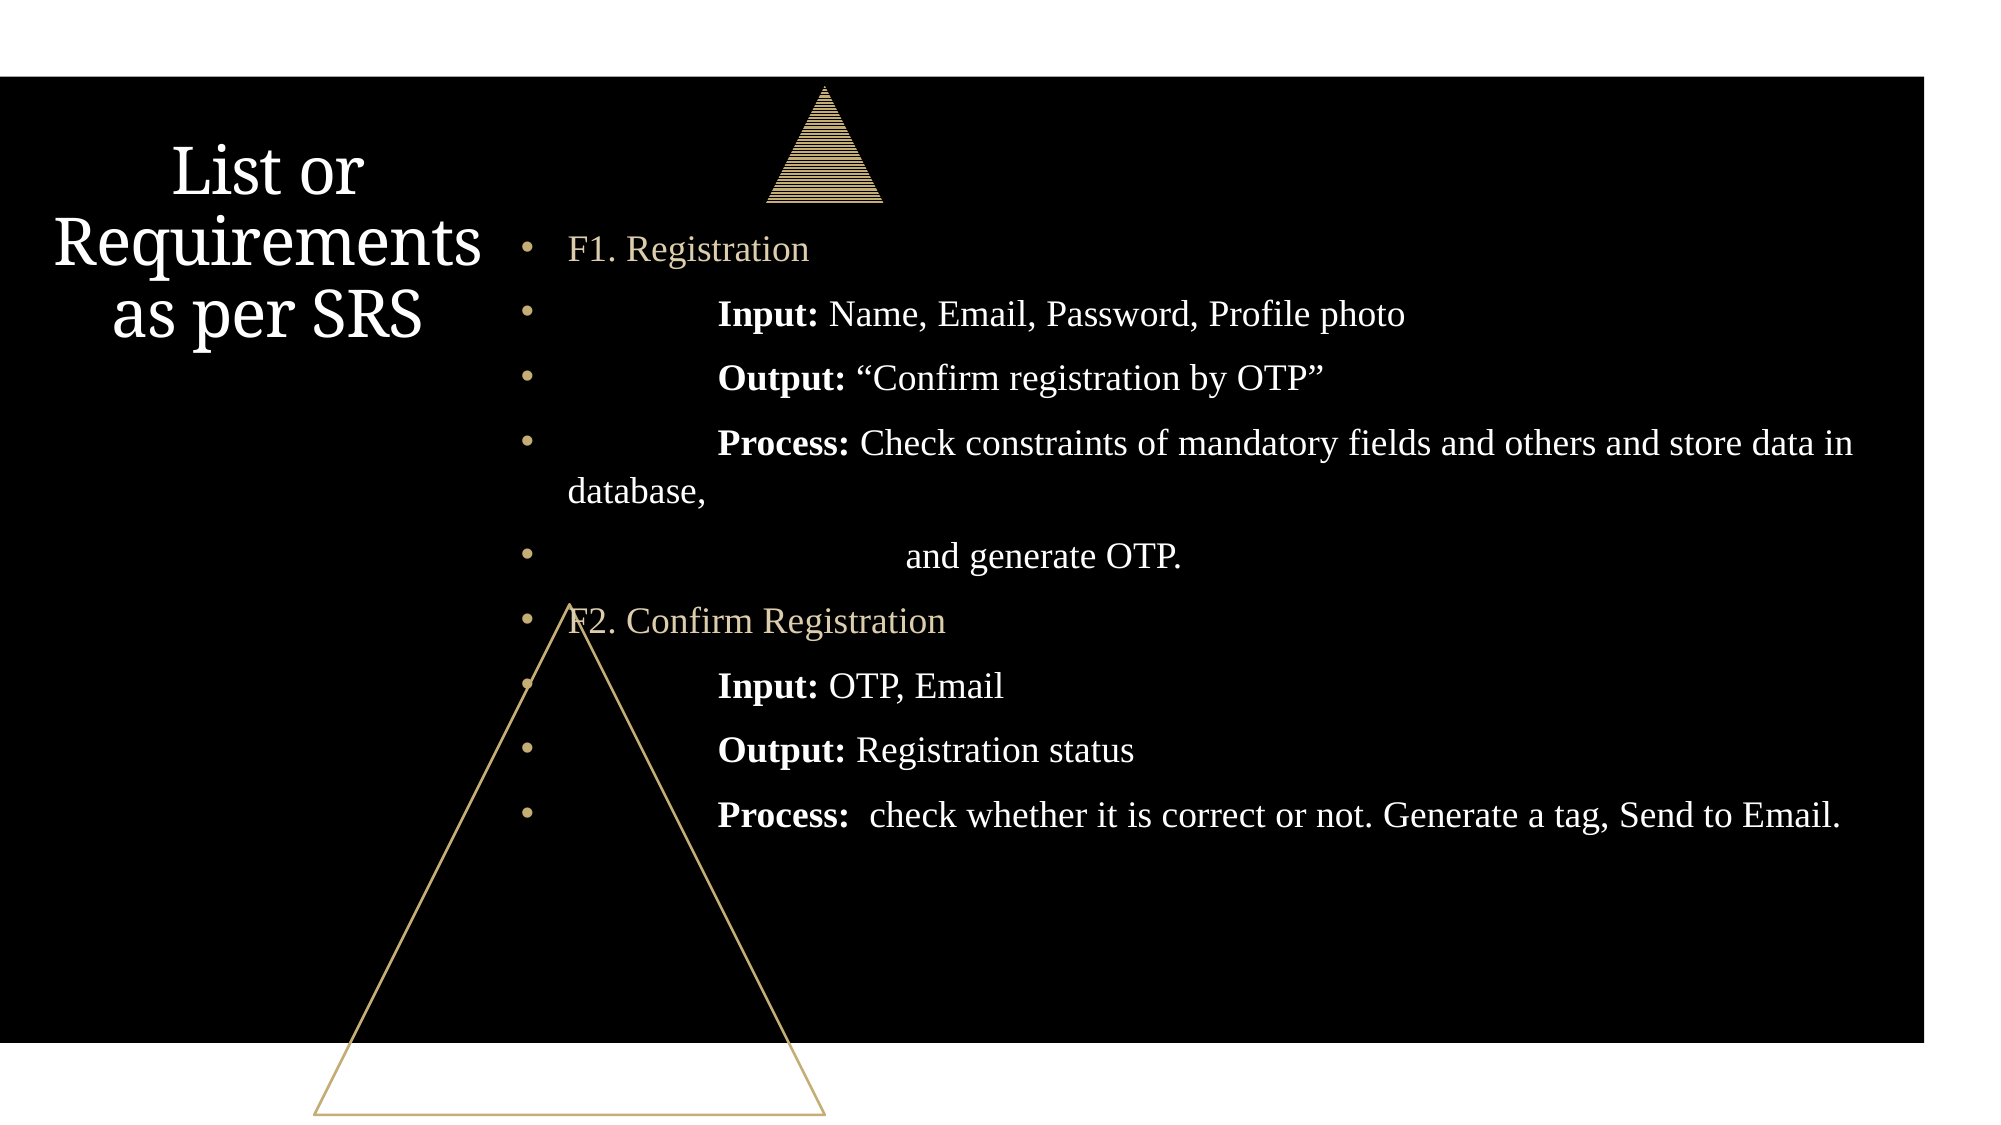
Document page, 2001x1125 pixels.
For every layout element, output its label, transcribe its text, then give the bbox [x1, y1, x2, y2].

list F1. Registration Input: Name, Email, Password, Profile photo Output: “Confirm registration by OTP” Process: Check constraints of mandatory fields and others and store data in database, and generate OTP. F2. Confirm Registration Input: OTP, Email Output: Registration status Process: check whether it is correct or not. Generate a tag, Send to Email. [520, 213, 1891, 995]
title List or Requirements as per SRS [30, 130, 521, 359]
